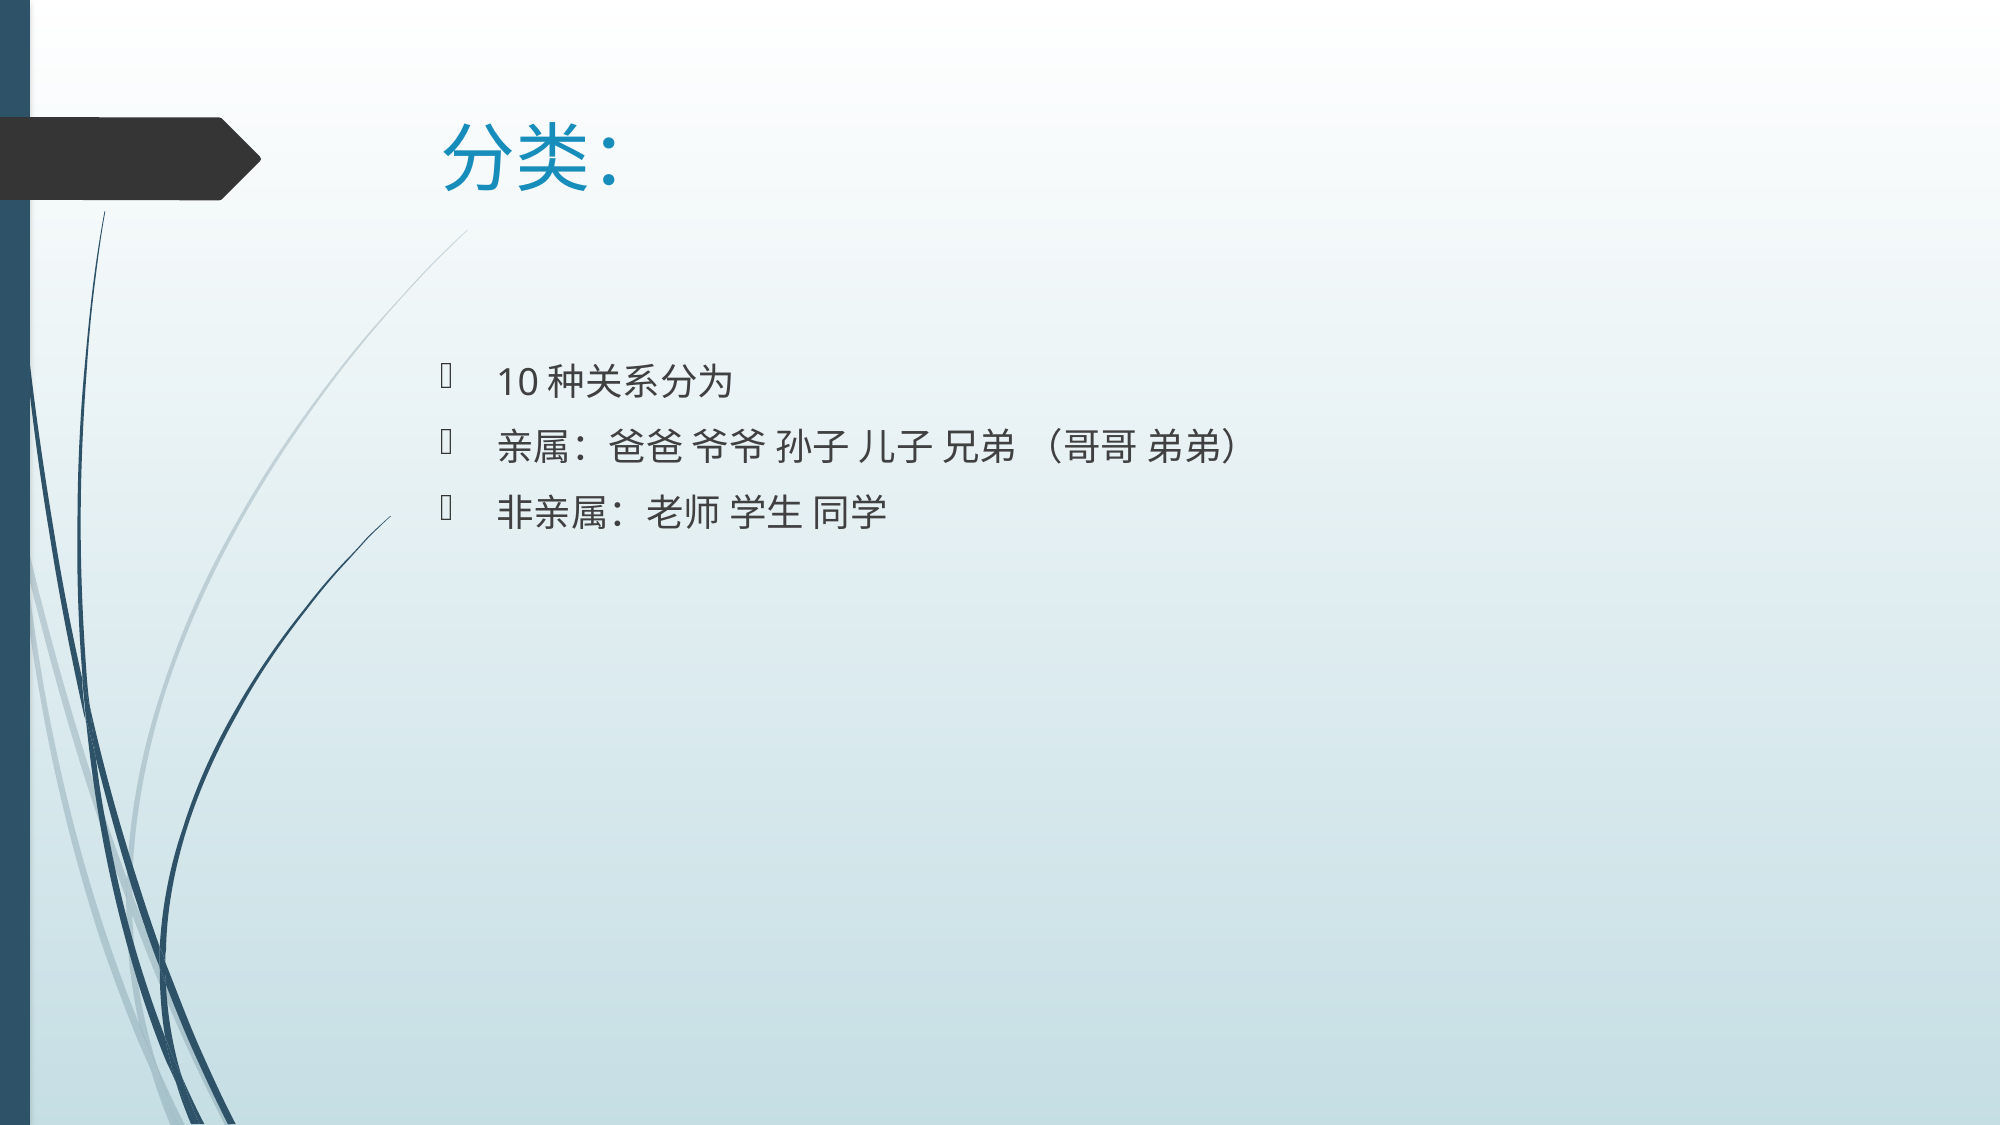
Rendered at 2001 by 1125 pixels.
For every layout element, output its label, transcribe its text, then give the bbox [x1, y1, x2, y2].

title 分类： [425, 102, 1888, 313]
list 10种关系分为 亲属：爸爸 爷爷 孙子 儿子 兄弟 （哥哥 弟弟） 非亲属：老师 学生 同学 [424, 350, 1888, 970]
